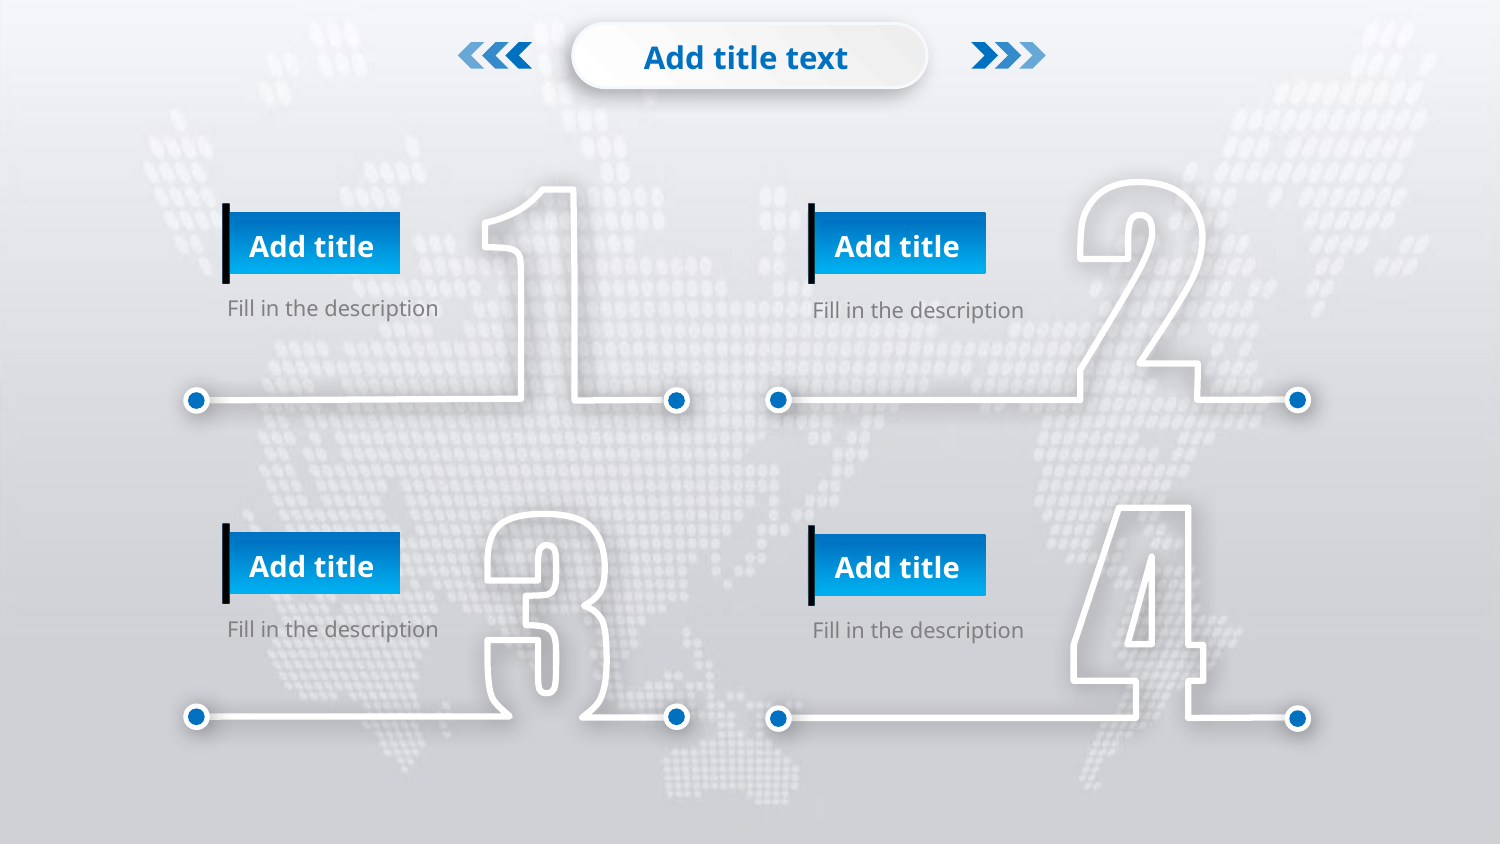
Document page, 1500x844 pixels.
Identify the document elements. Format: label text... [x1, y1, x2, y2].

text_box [807, 524, 986, 606]
text_box Add title text [617, 34, 876, 81]
picture [0, 0, 1500, 844]
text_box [182, 513, 691, 731]
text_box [457, 41, 533, 69]
text_box [570, 21, 930, 90]
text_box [764, 181, 1312, 414]
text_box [764, 507, 1312, 733]
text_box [807, 202, 986, 285]
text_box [182, 189, 691, 414]
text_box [971, 41, 1046, 69]
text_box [222, 523, 401, 605]
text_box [222, 202, 401, 285]
